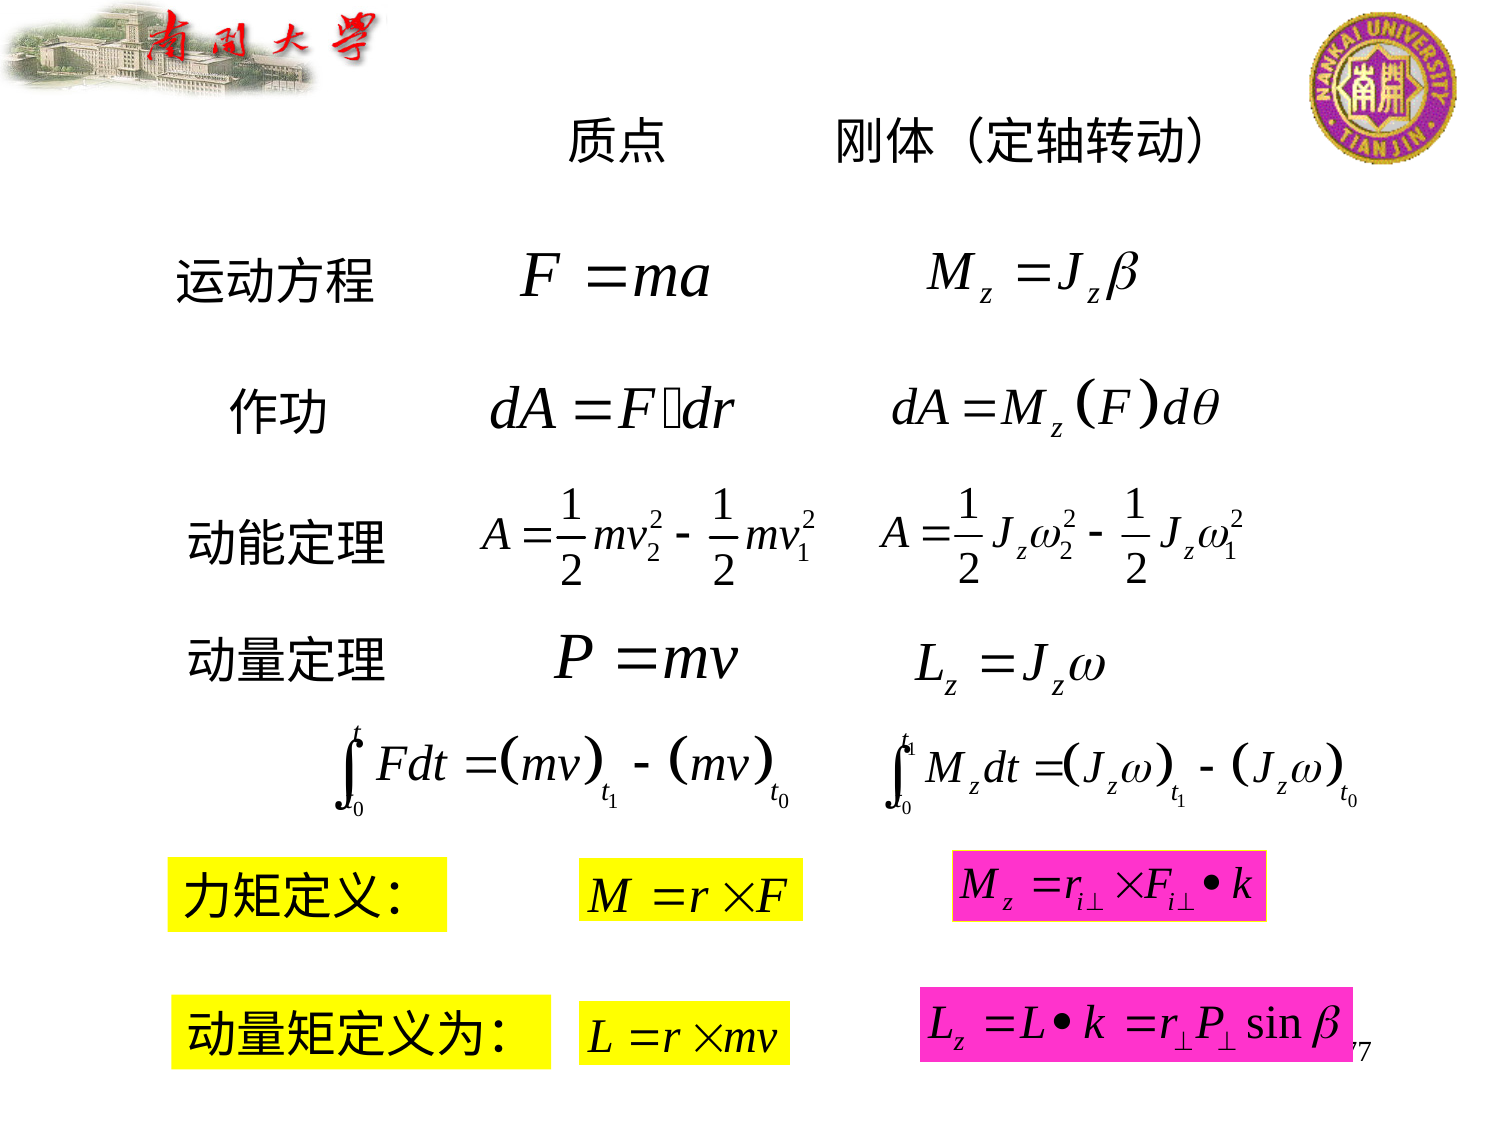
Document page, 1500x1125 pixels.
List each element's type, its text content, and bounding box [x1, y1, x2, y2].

text_box 动量矩定义为： [171, 994, 552, 1070]
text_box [882, 367, 1232, 456]
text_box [917, 234, 1153, 318]
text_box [471, 475, 826, 597]
picture [1262, 0, 1500, 178]
text_box 作功 [213, 373, 344, 449]
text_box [919, 986, 1354, 1063]
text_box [870, 475, 1253, 594]
text_box 运动方程 [160, 242, 391, 318]
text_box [870, 717, 1368, 826]
picture [579, 1000, 790, 1066]
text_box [508, 236, 726, 314]
text_box 动能定理 [171, 504, 402, 579]
text_box 力矩定义： [167, 857, 448, 932]
text_box 质点 [552, 101, 682, 177]
slide_number 77 [1074, 1024, 1388, 1101]
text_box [480, 362, 754, 444]
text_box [904, 625, 1117, 709]
picture [0, 0, 388, 100]
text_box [951, 849, 1267, 922]
text_box 刚体（定轴转动） [820, 101, 1250, 177]
picture [579, 890, 804, 922]
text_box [318, 710, 804, 890]
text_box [542, 618, 751, 696]
text_box 动量定理 [171, 621, 402, 697]
